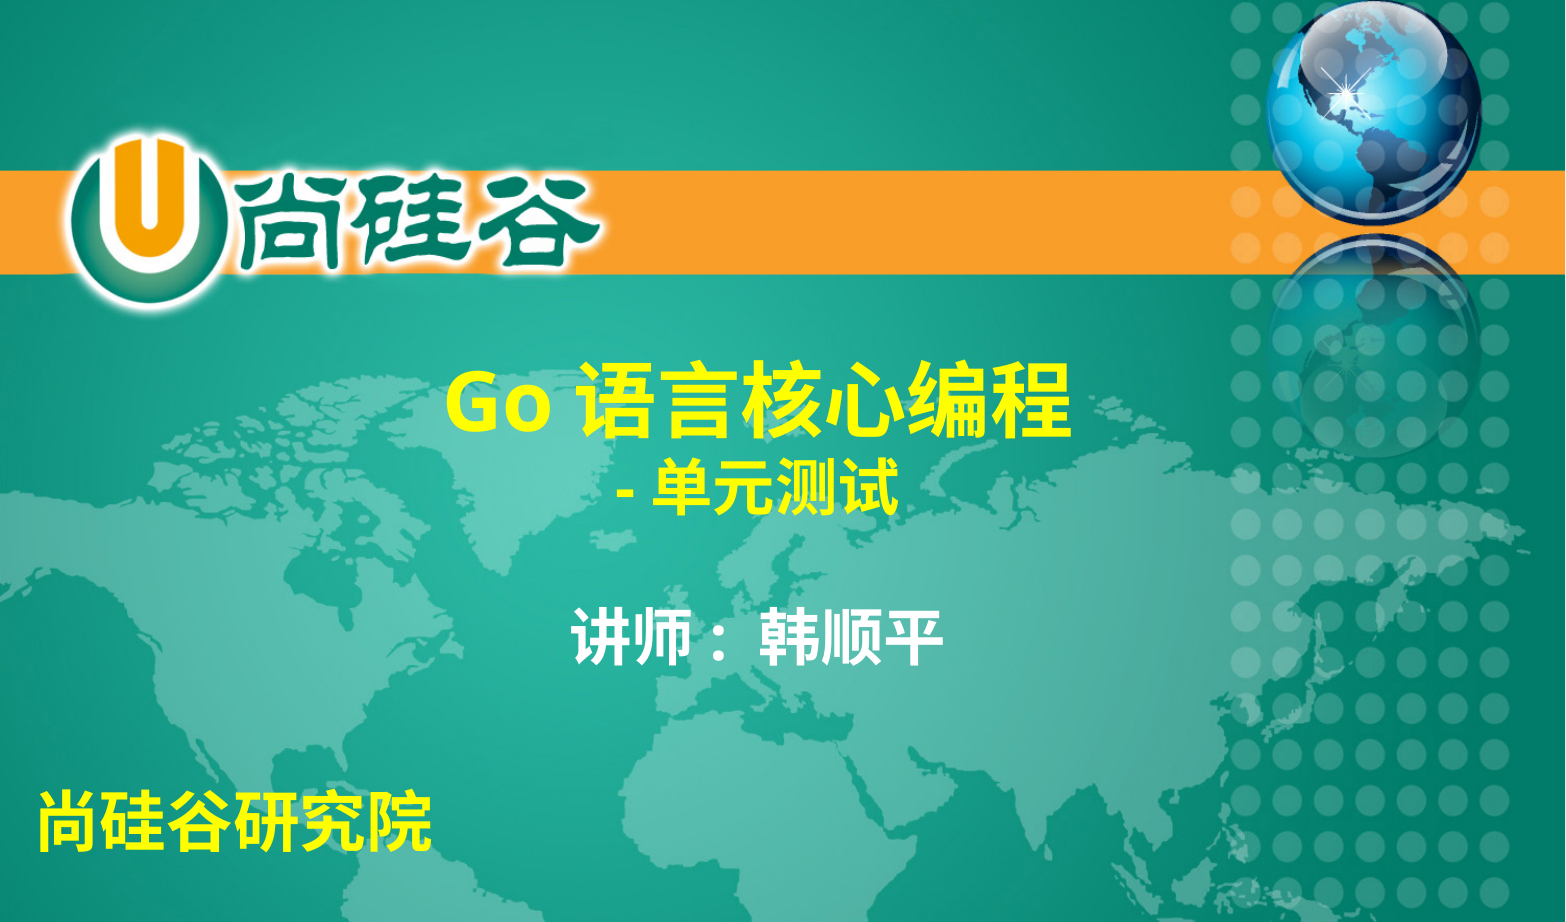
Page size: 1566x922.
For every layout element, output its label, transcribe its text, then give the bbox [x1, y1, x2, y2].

text_box Go语言核心编程 -单元测试 讲师: 韩顺平 [215, 340, 1301, 681]
text_box 尚硅谷研究院 [18, 772, 1214, 868]
picture [0, 0, 1566, 922]
